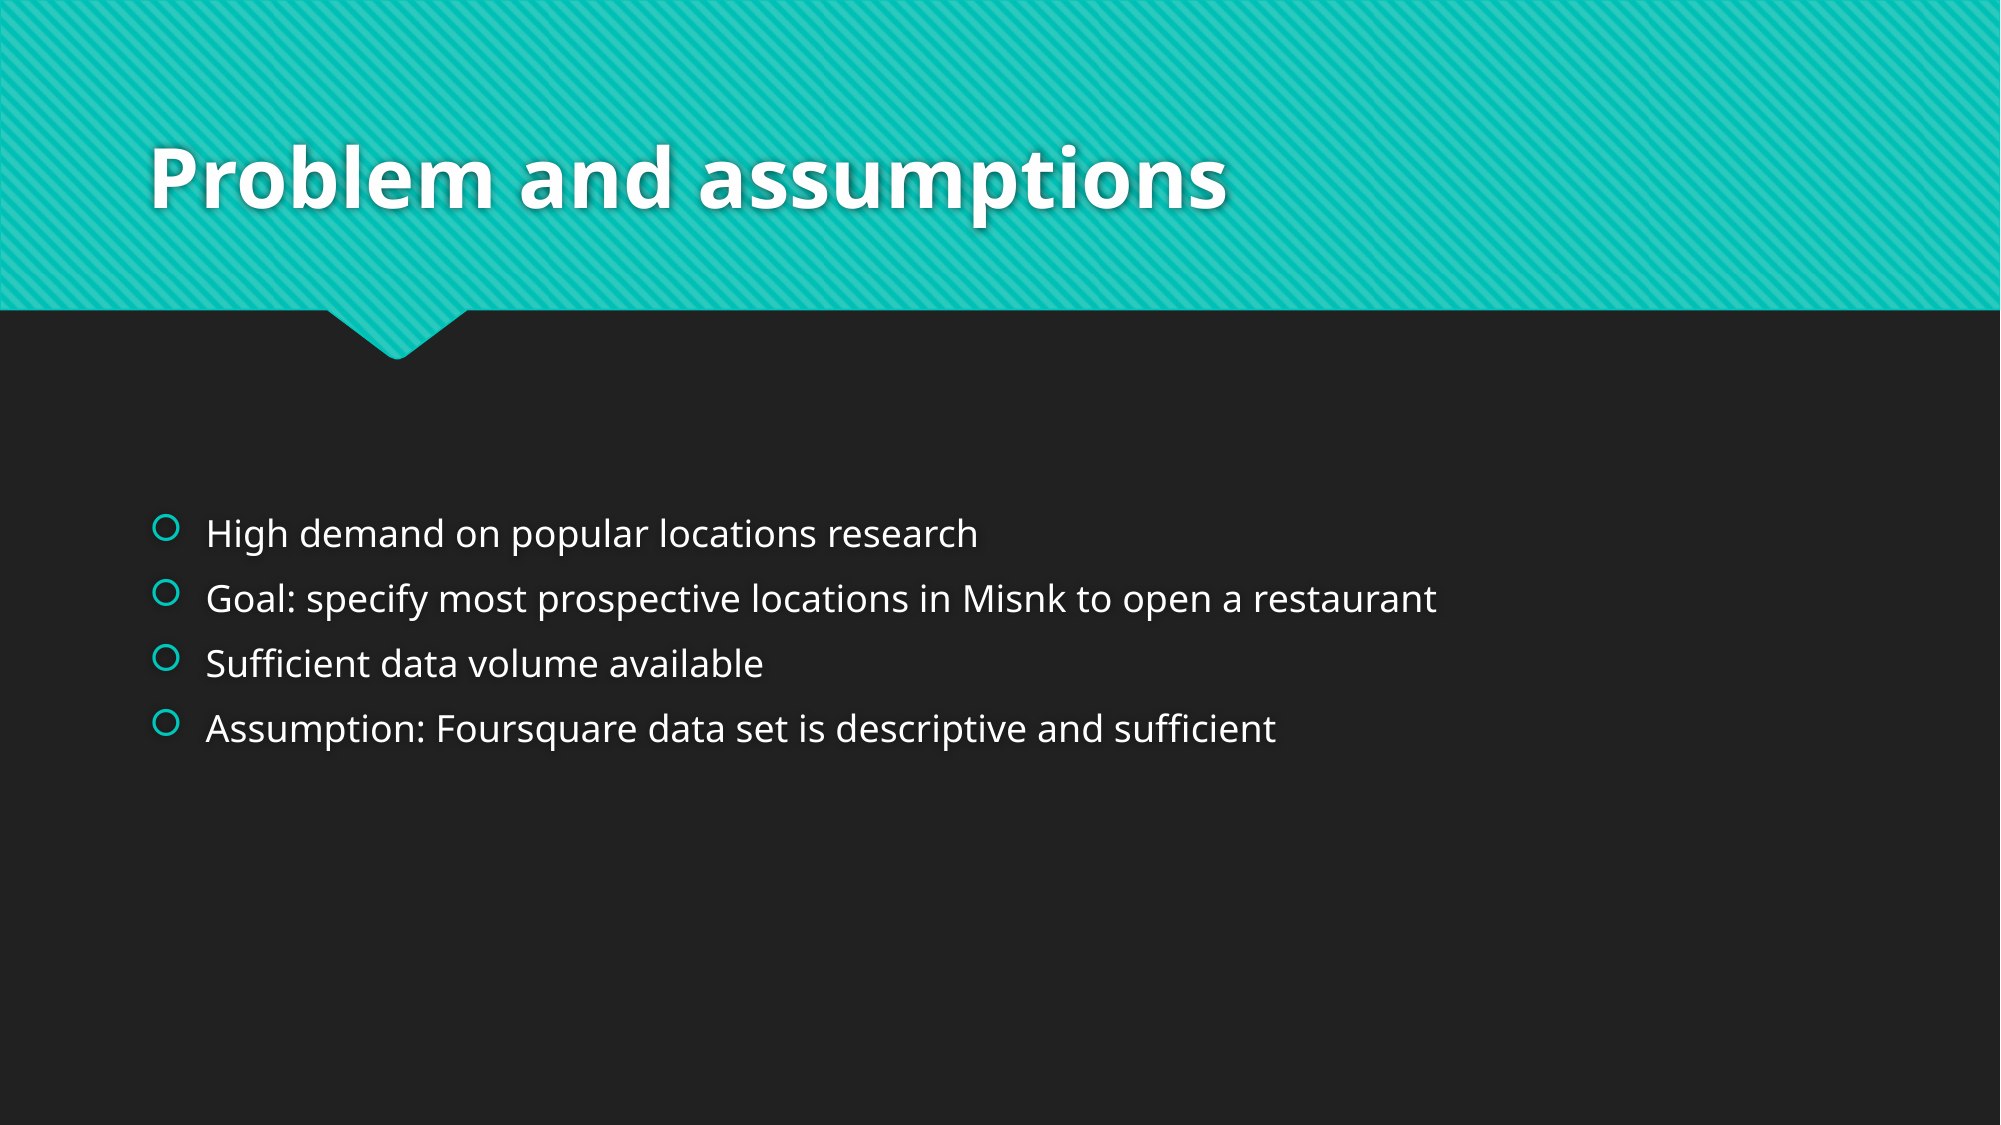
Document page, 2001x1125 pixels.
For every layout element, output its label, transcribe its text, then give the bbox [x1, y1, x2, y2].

title Problem and assumptions [132, 73, 1868, 233]
list High demand on popular locations research Goal: specify most prospective locations in Misnk to open a restaurant Sufficient data volume available Assumption: Foursquare data set is descriptive and sufficient [134, 364, 1866, 962]
